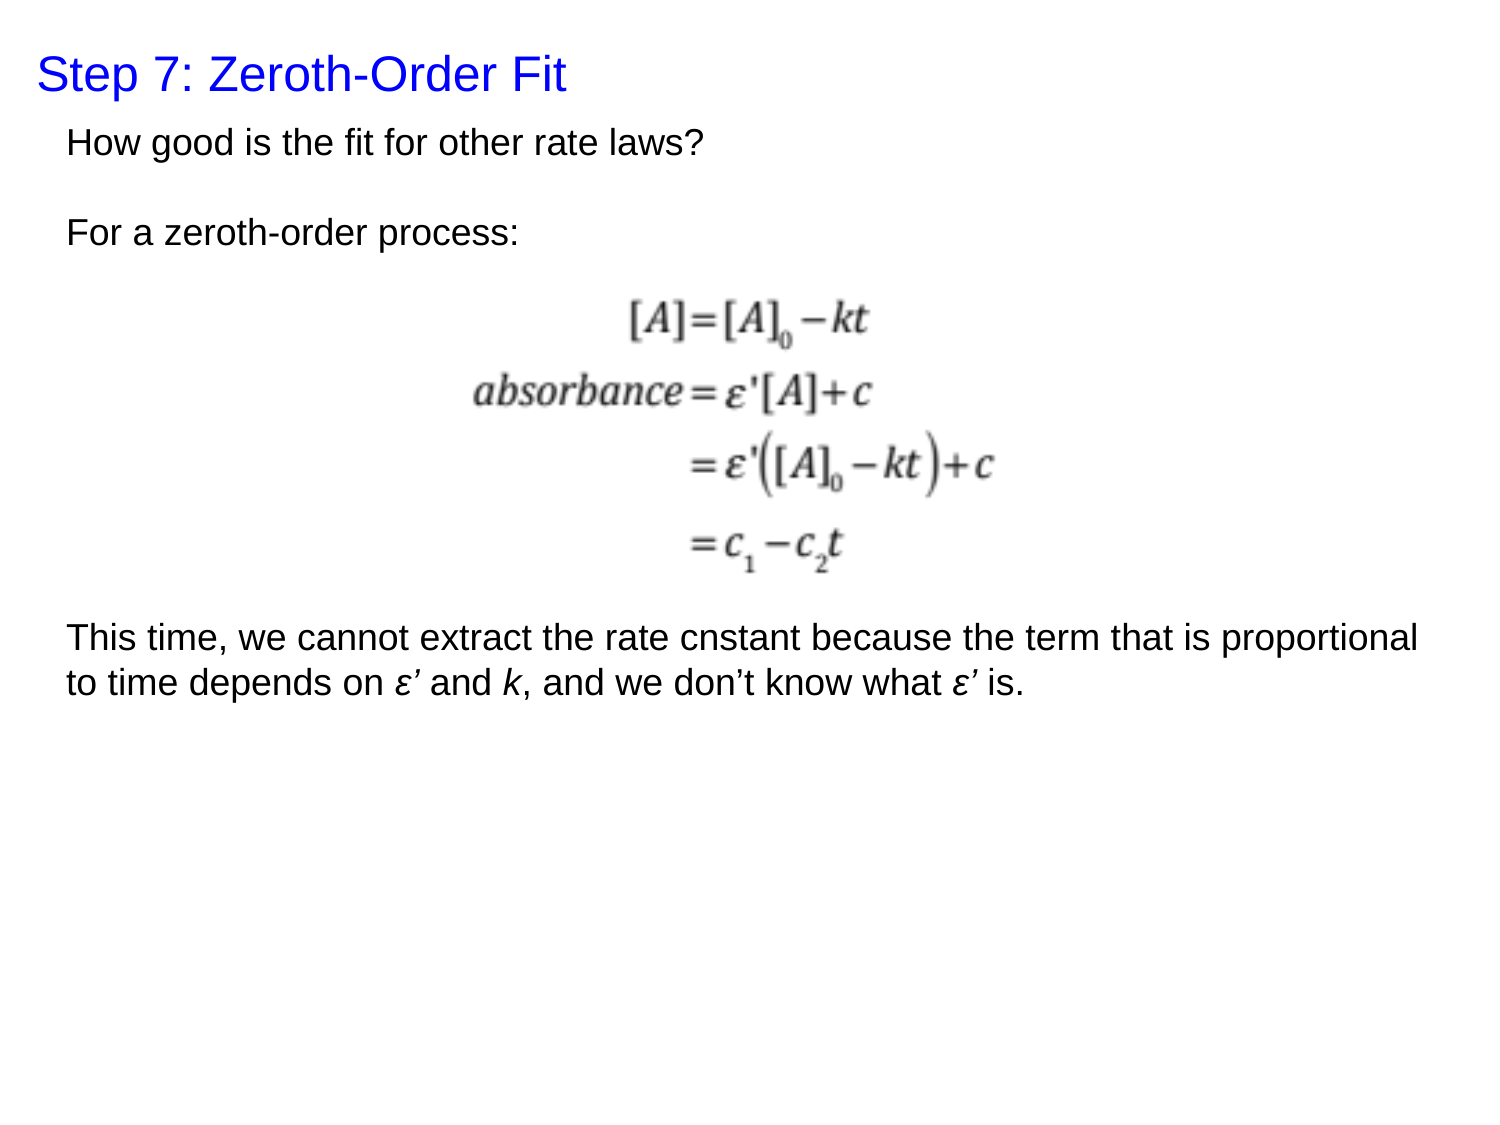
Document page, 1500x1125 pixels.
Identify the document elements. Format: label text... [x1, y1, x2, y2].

text_box Step 7: Zeroth-Order Fit [21, 34, 971, 110]
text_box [469, 280, 999, 577]
text_box How good is the fit for other rate laws? For a zeroth-order process: This time, we cannot extract the rate cnstant because the term that is proportional to time depends on ε’ and k, and we don’t know what ε’ is. [51, 110, 1463, 710]
